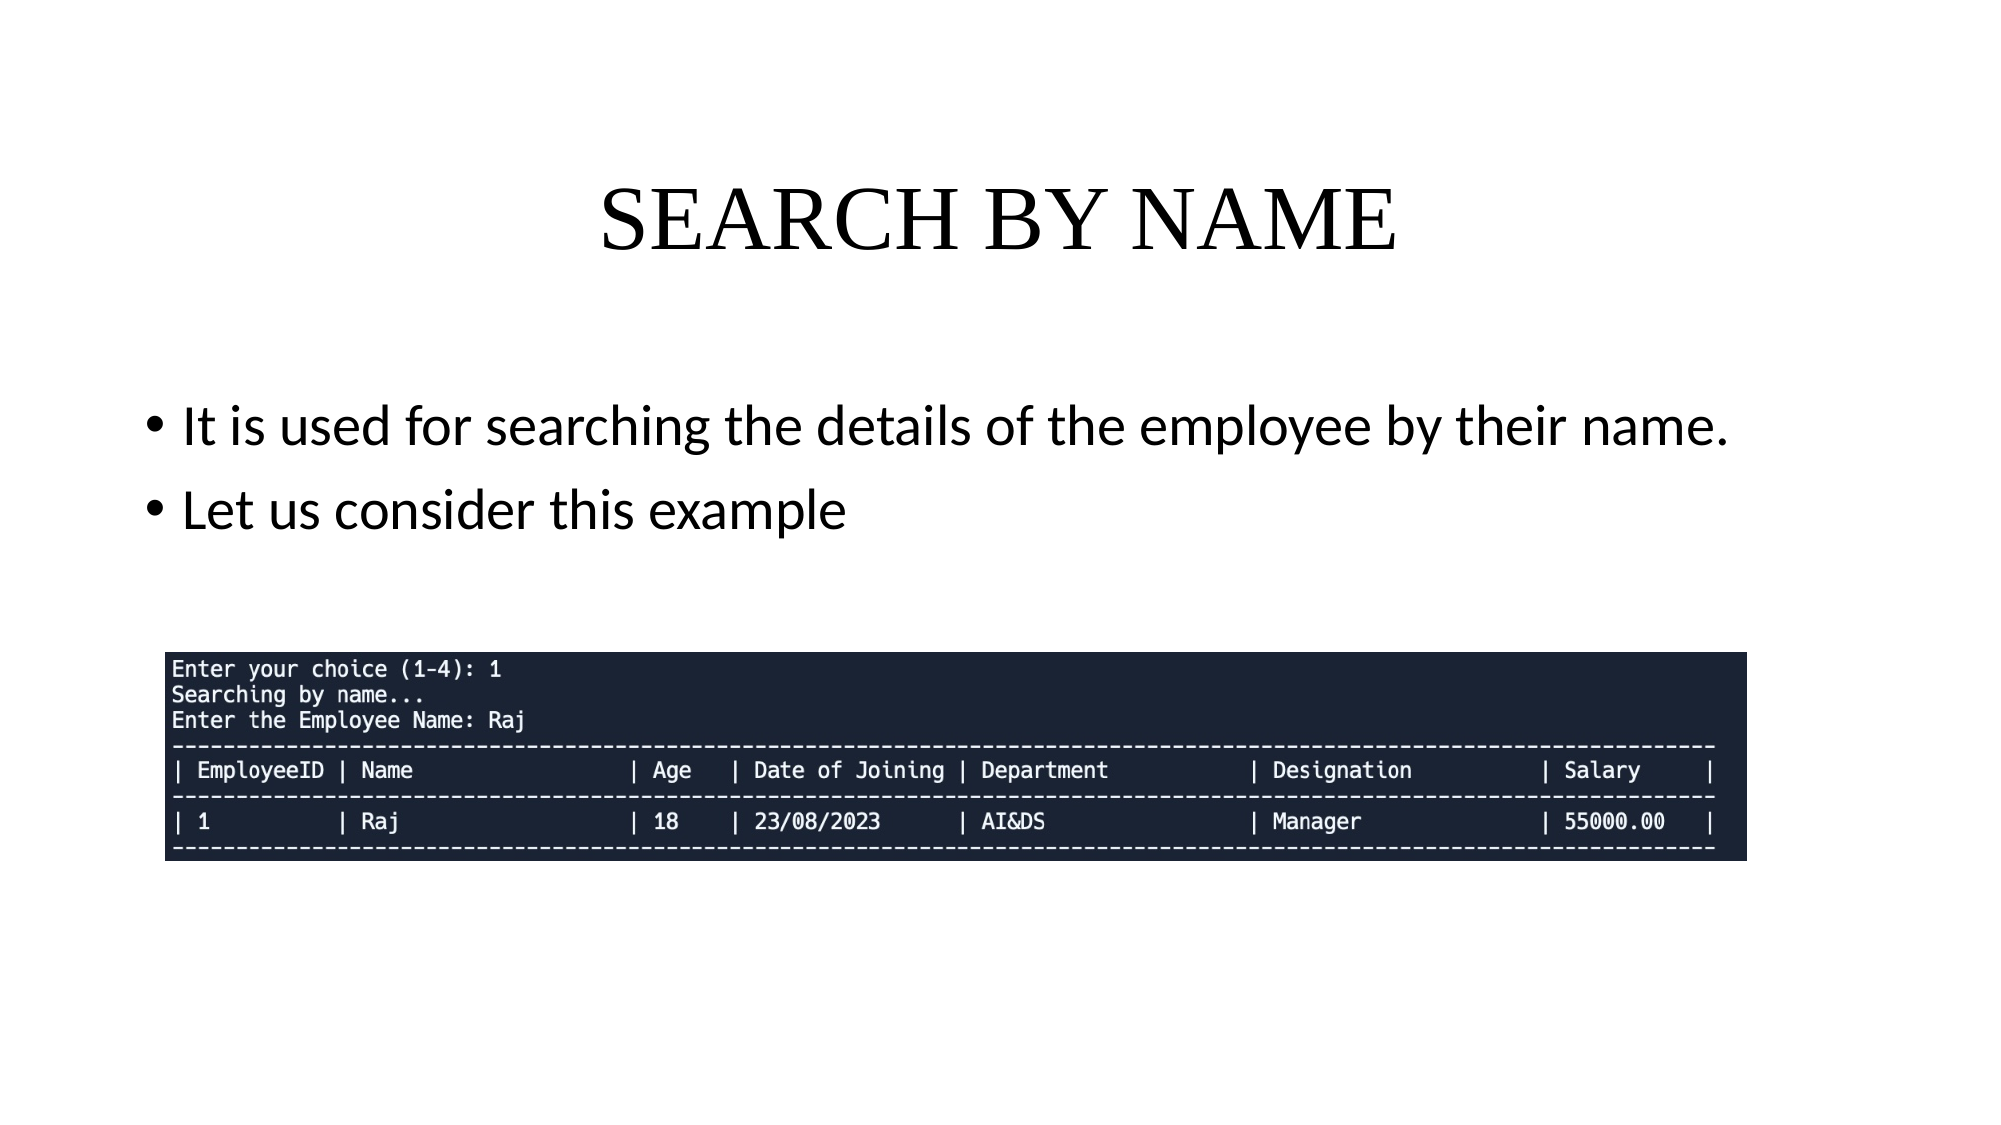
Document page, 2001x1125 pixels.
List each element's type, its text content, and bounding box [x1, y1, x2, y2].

title Search by name [136, 111, 1863, 330]
picture [165, 652, 1747, 862]
list It is used for searching the details of the employee by their name. Let us consider this example [136, 387, 1747, 1014]
